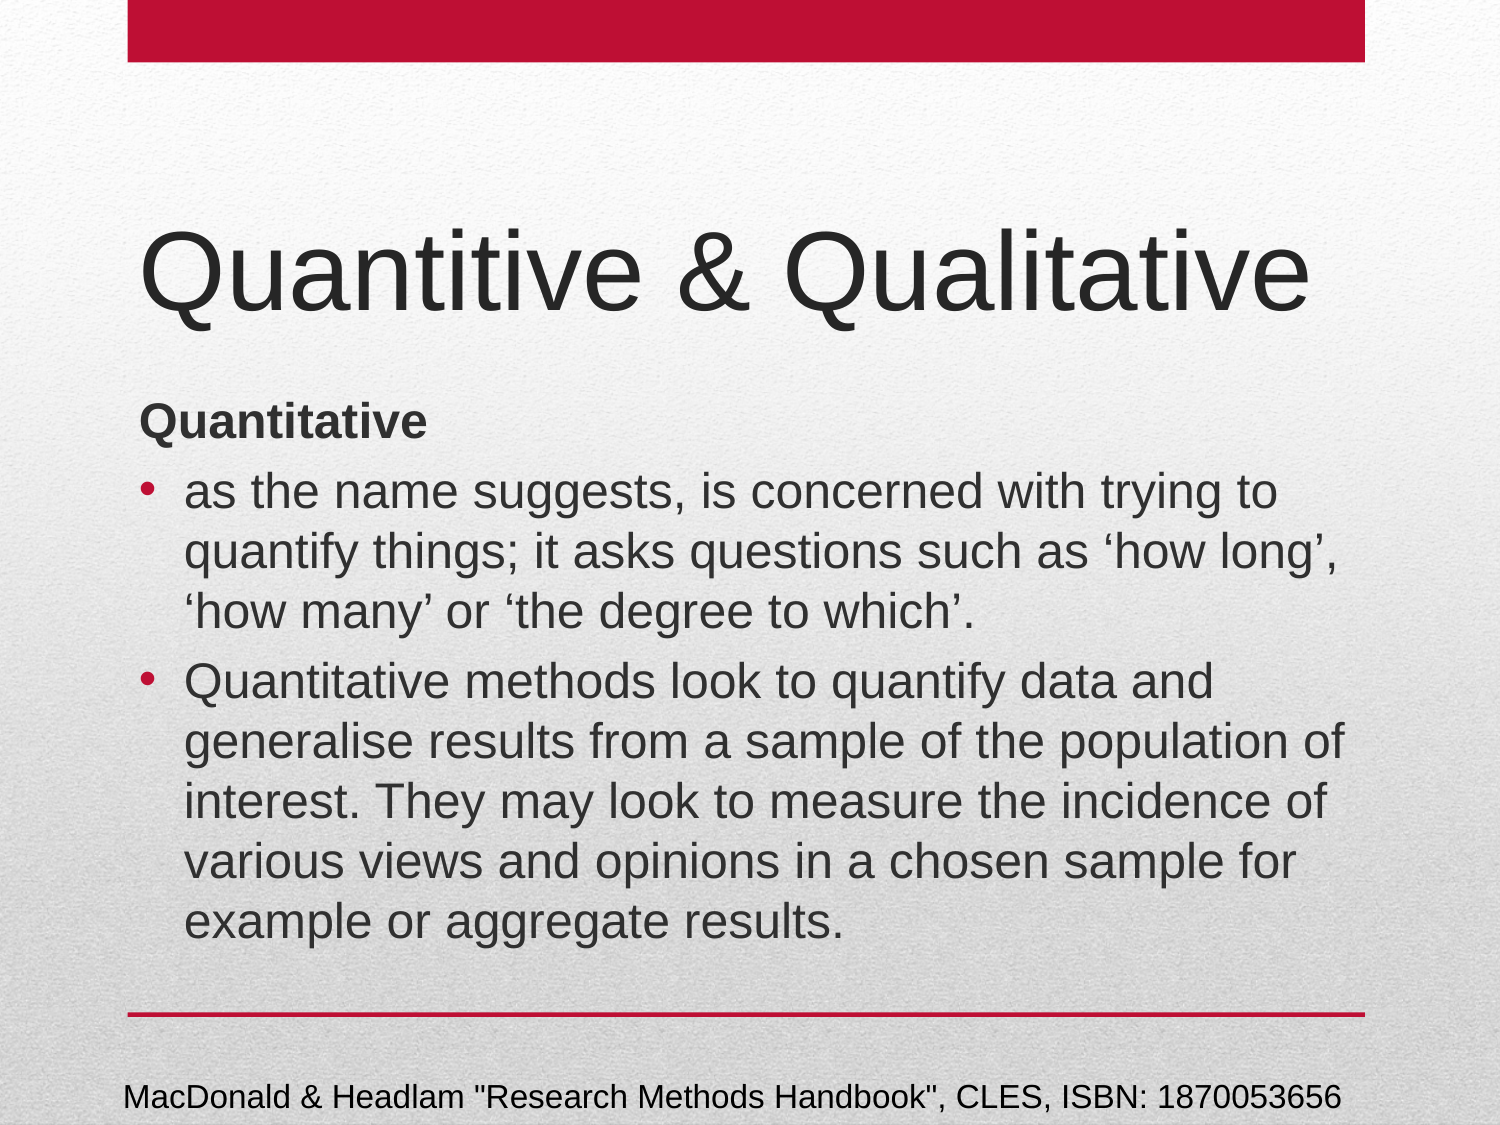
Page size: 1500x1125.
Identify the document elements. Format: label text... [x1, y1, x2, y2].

text_box MacDonald & Headlam "Research Methods Handbook", CLES, ISBN: 1870053656 [108, 1067, 1359, 1123]
title Quantitive & Qualitative [123, 78, 1500, 341]
list Quantitative as the name suggests, is concerned with trying to quantify things; it asks questions such as ‘how long’, ‘how many’ or ‘the degree to which’. Quantitative methods look to quantify data and generalise results from a sample of the population of interest. They may look to measure the incidence of various views and opinions in a chosen sample for example or aggregate results. [123, 349, 1362, 988]
